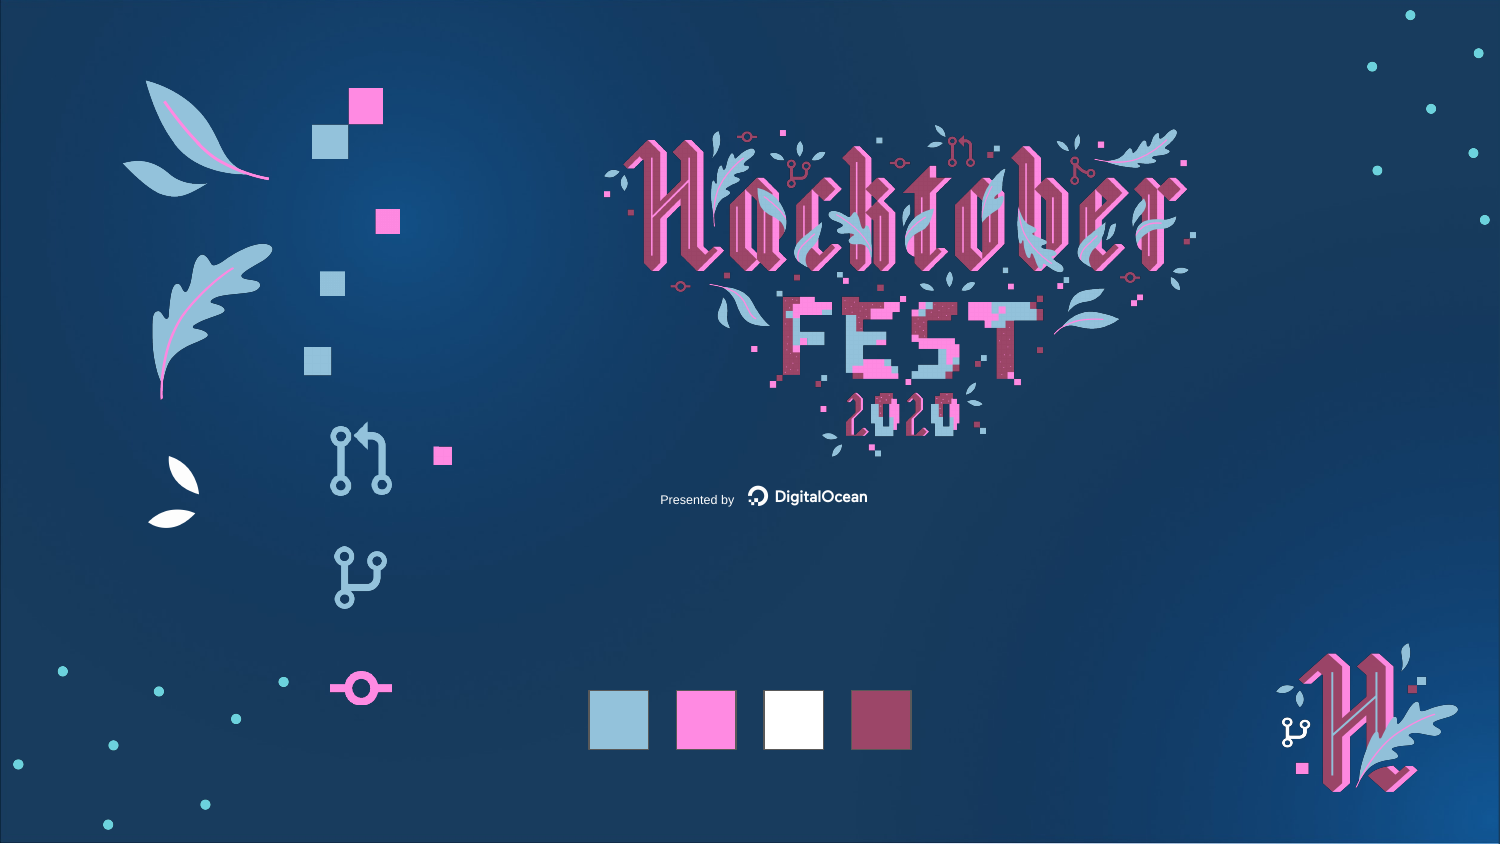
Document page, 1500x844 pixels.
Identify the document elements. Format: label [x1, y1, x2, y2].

picture [0, 0, 1499, 844]
text_box [608, 476, 867, 528]
text_box [588, 690, 912, 750]
